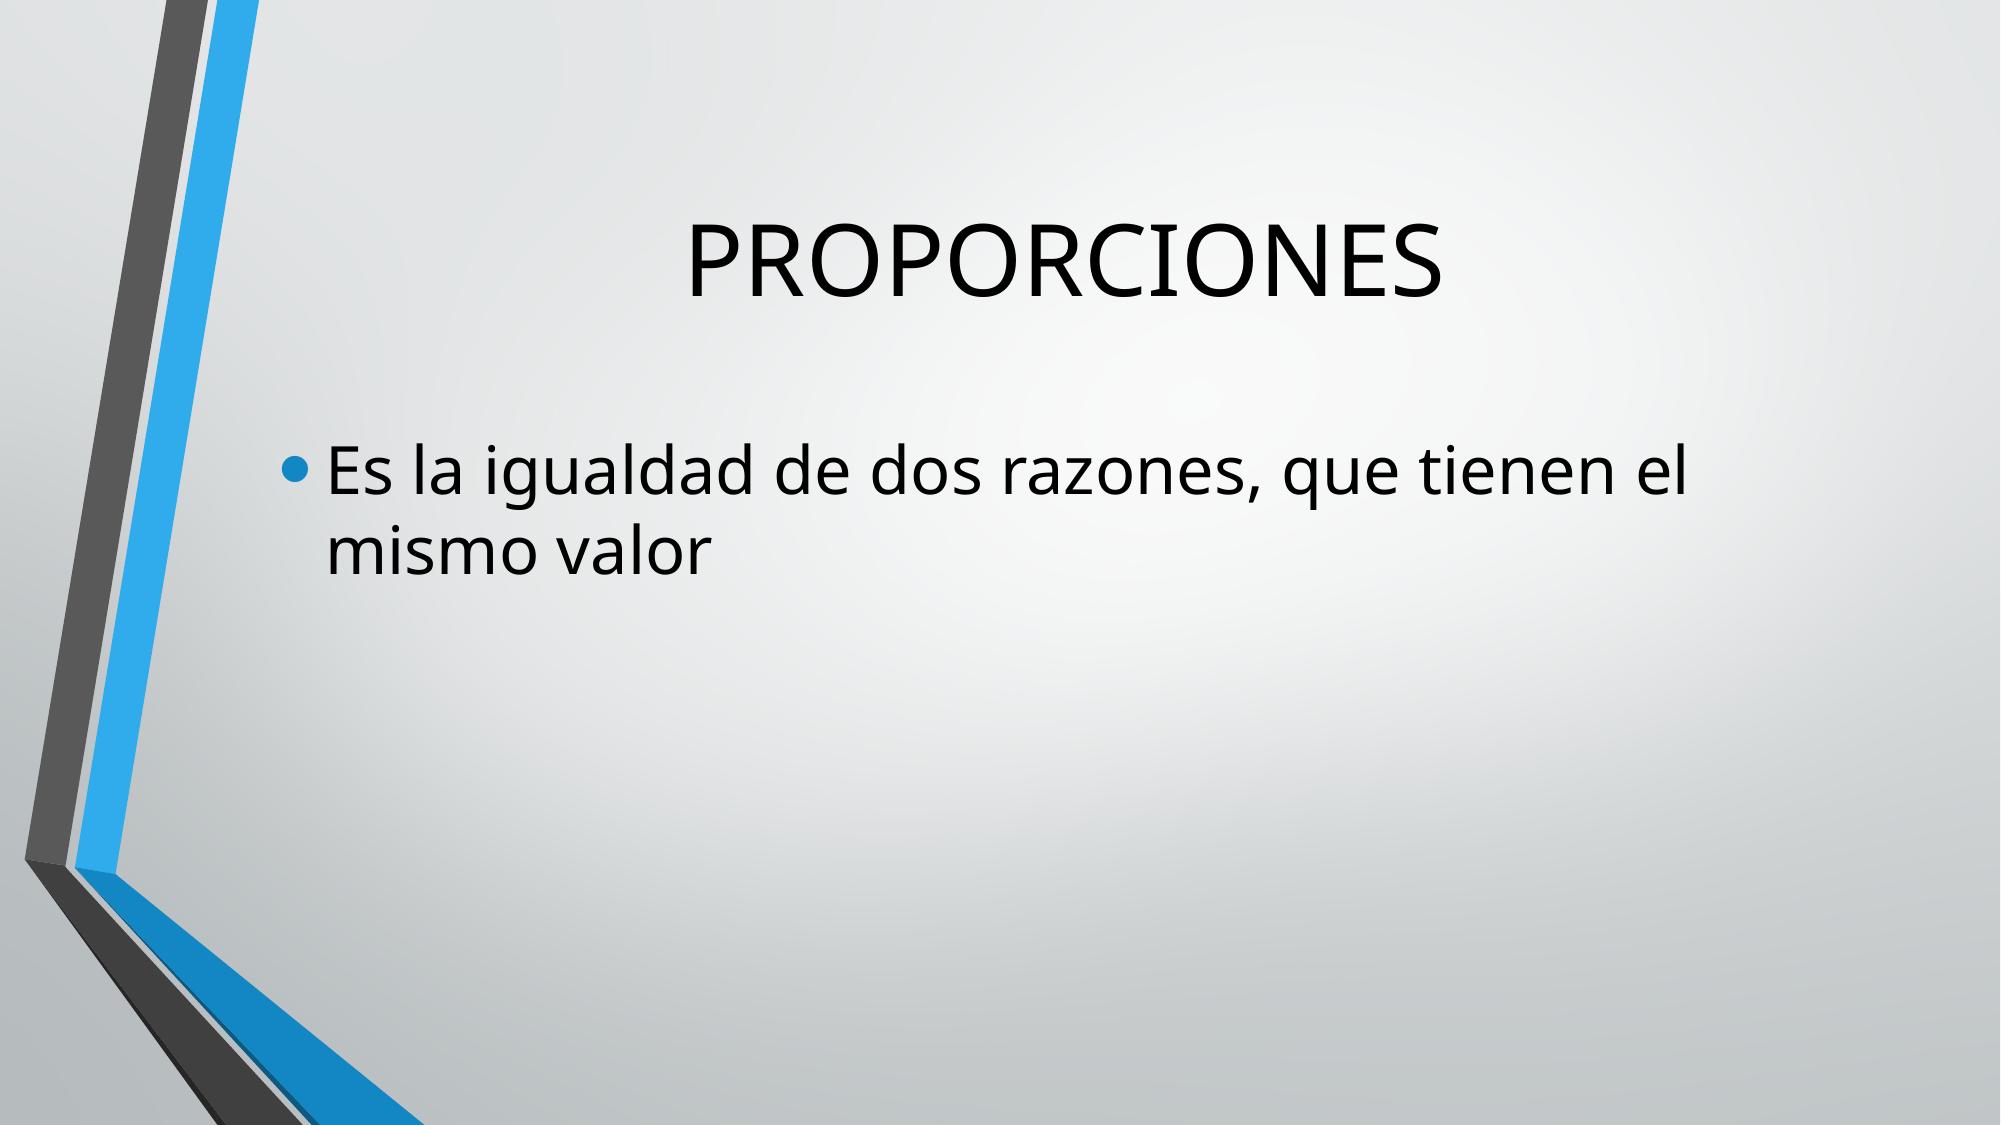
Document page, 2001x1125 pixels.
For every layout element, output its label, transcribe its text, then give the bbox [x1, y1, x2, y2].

list Es la igualdad de dos razones, que tienen el mismo valor [263, 330, 1907, 685]
title PROPORCIONES [243, 112, 1887, 400]
